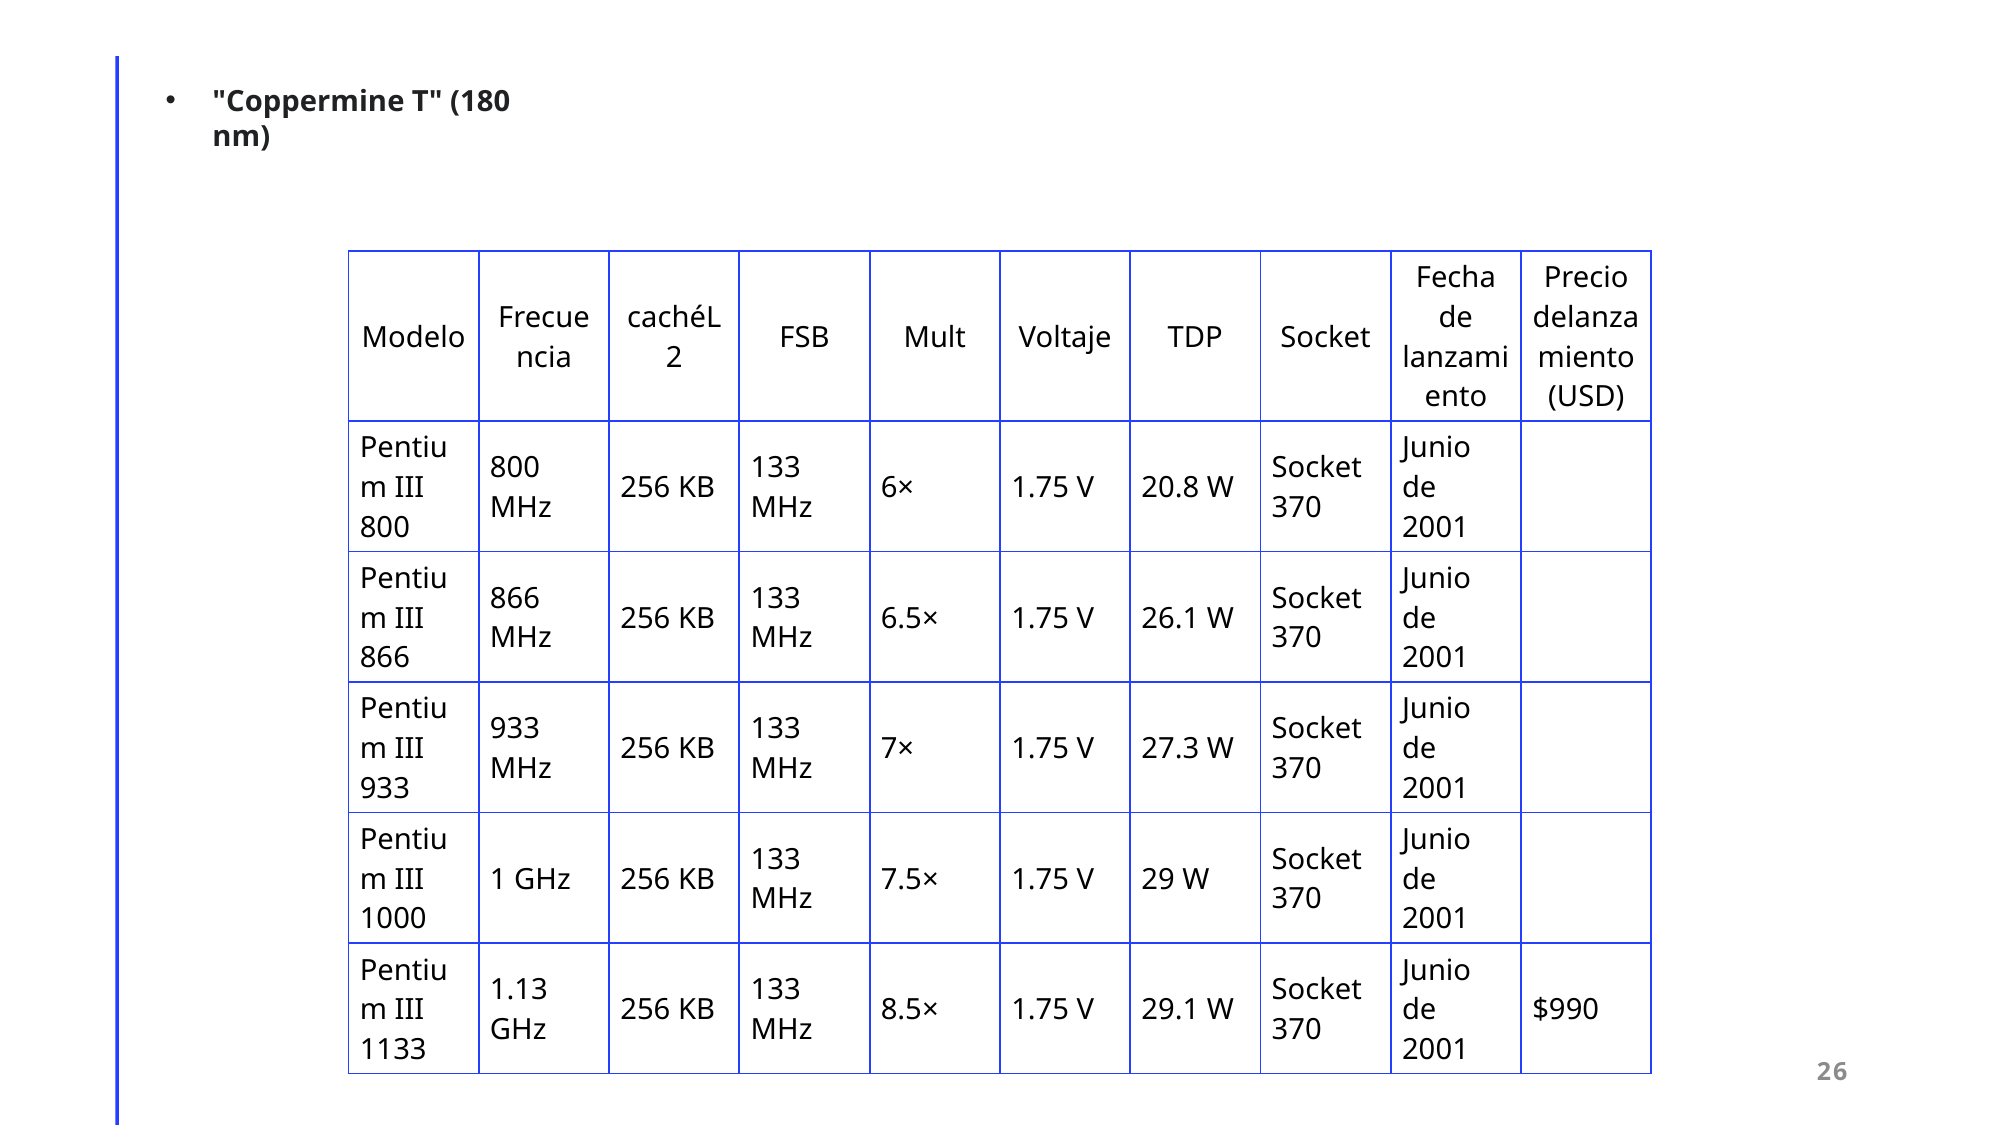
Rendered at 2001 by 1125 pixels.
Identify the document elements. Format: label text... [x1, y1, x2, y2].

table_header Socket [1261, 252, 1390, 420]
table_cell [1522, 552, 1650, 681]
table_cell Pentium III 800 [349, 422, 478, 551]
table_cell Pentium III 933 [349, 683, 478, 812]
table_cell 133 MHz [740, 683, 869, 812]
table_cell 256 KB [610, 552, 738, 681]
table_cell 256 KB [610, 683, 738, 812]
table_cell 133 MHz [740, 944, 869, 1073]
table_cell 1.75 V [1001, 552, 1129, 681]
text_box "Coppermine T" (180 nm) [150, 74, 587, 195]
table_cell 1.75 V [1001, 944, 1129, 1073]
table_cell 20.8 W [1131, 422, 1260, 551]
table_cell Junio de 2001 [1392, 813, 1520, 942]
table_cell 1.75 V [1001, 683, 1129, 812]
table_cell 1.13 GHz [480, 944, 608, 1073]
table_header Precio delanzamiento (USD) [1522, 252, 1650, 420]
table_header Voltaje [1001, 252, 1129, 420]
table_cell Socket 370 [1261, 422, 1390, 551]
table_cell Junio de 2001 [1392, 683, 1520, 812]
table_cell Junio de 2001 [1392, 552, 1520, 681]
table_header Fecha de lanzamiento [1392, 252, 1520, 420]
table_cell $990 [1522, 944, 1650, 1073]
table_cell Junio de 2001 [1392, 944, 1520, 1073]
table_cell 6× [871, 422, 999, 551]
table_cell 256 KB [610, 422, 738, 551]
table_cell [1522, 422, 1650, 551]
table_header FSB [740, 252, 869, 420]
table_cell 1.75 V [1001, 422, 1129, 551]
table_cell Socket 370 [1261, 552, 1390, 681]
table_cell 866 MHz [480, 552, 608, 681]
table_cell Pentium III 866 [349, 552, 478, 681]
table_cell 133 MHz [740, 422, 869, 551]
table_cell Socket 370 [1261, 944, 1390, 1073]
table_cell 933 MHz [480, 683, 608, 812]
slide_number 26 [1412, 1042, 1863, 1103]
table_cell 26.1 W [1131, 552, 1260, 681]
table_cell 29.1 W [1131, 944, 1260, 1073]
table_cell 29 W [1131, 813, 1260, 942]
table_cell 256 KB [610, 944, 738, 1073]
table_cell [1522, 813, 1650, 942]
table_cell 6.5× [871, 552, 999, 681]
table_cell 1 GHz [480, 813, 608, 942]
table_cell Socket 370 [1261, 813, 1390, 942]
table_cell 133 MHz [740, 552, 869, 681]
table_header TDP [1131, 252, 1260, 420]
table_cell 7.5× [871, 813, 999, 942]
table_header Frecuencia [480, 252, 608, 420]
table_cell Pentium III 1133 [349, 944, 478, 1073]
table_header Modelo [349, 252, 478, 420]
table_cell 27.3 W [1131, 683, 1260, 812]
table_header cachéL2 [610, 252, 738, 420]
table_cell Socket 370 [1261, 683, 1390, 812]
table_cell 256 KB [610, 813, 738, 942]
table_cell 1.75 V [1001, 813, 1129, 942]
table_cell 800 MHz [480, 422, 608, 551]
table_cell 7× [871, 683, 999, 812]
table_header Mult [871, 252, 999, 420]
table_cell Pentium III 1000 [349, 813, 478, 942]
table_cell Junio de 2001 [1392, 422, 1520, 551]
table_cell [1522, 683, 1650, 812]
table_cell 133 MHz [740, 813, 869, 942]
table_cell 8.5× [871, 944, 999, 1073]
